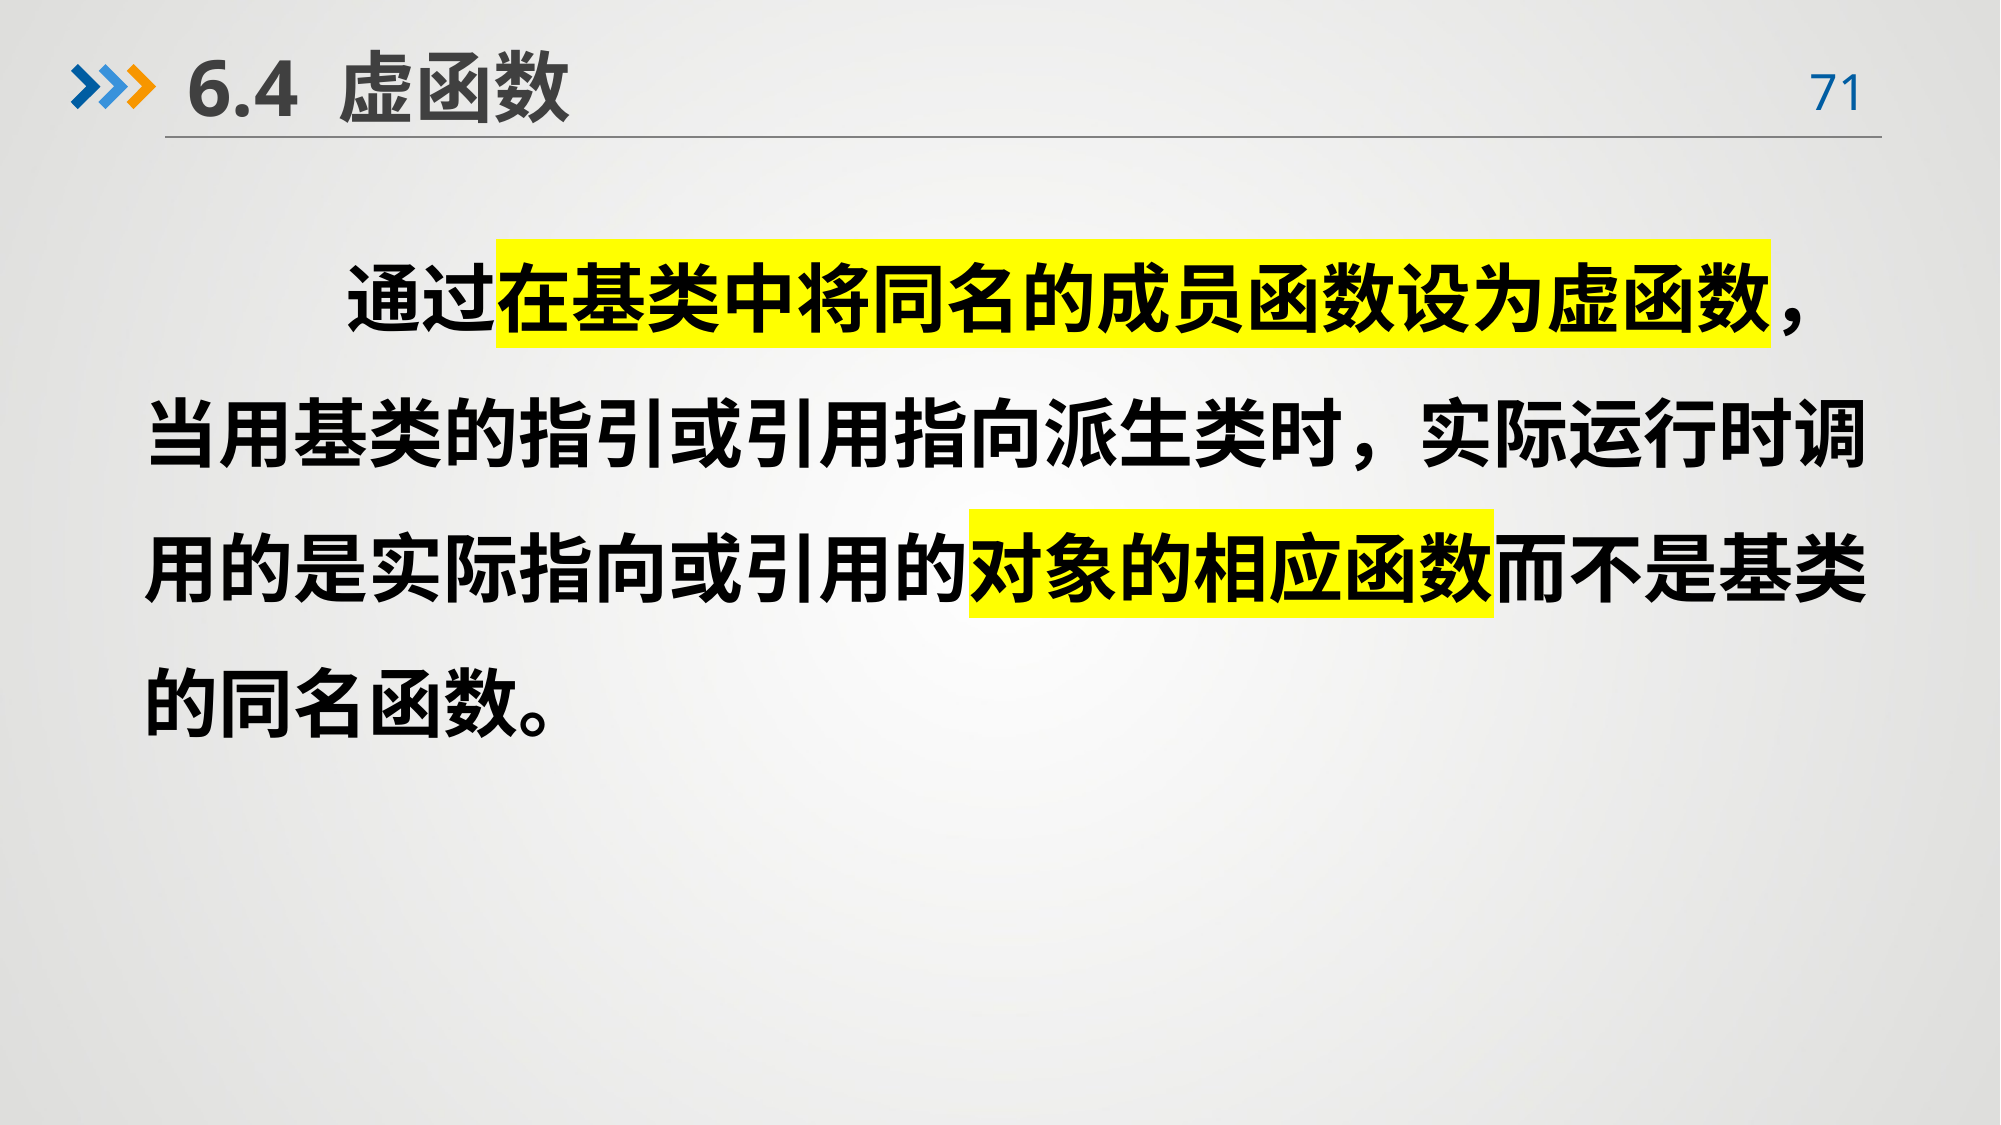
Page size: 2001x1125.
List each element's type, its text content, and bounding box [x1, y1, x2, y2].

text_box 6.4 虚函数 [187, 43, 1677, 127]
text_box 通过在基类中将同名的成员函数设为虚函数，当用基类的指引或引用指向派生类时，实际运行时调用的是实际指向或引用的对象的相应函数而不是基类的同名函数。 [54, 198, 1906, 829]
picture [0, 0, 2000, 1125]
